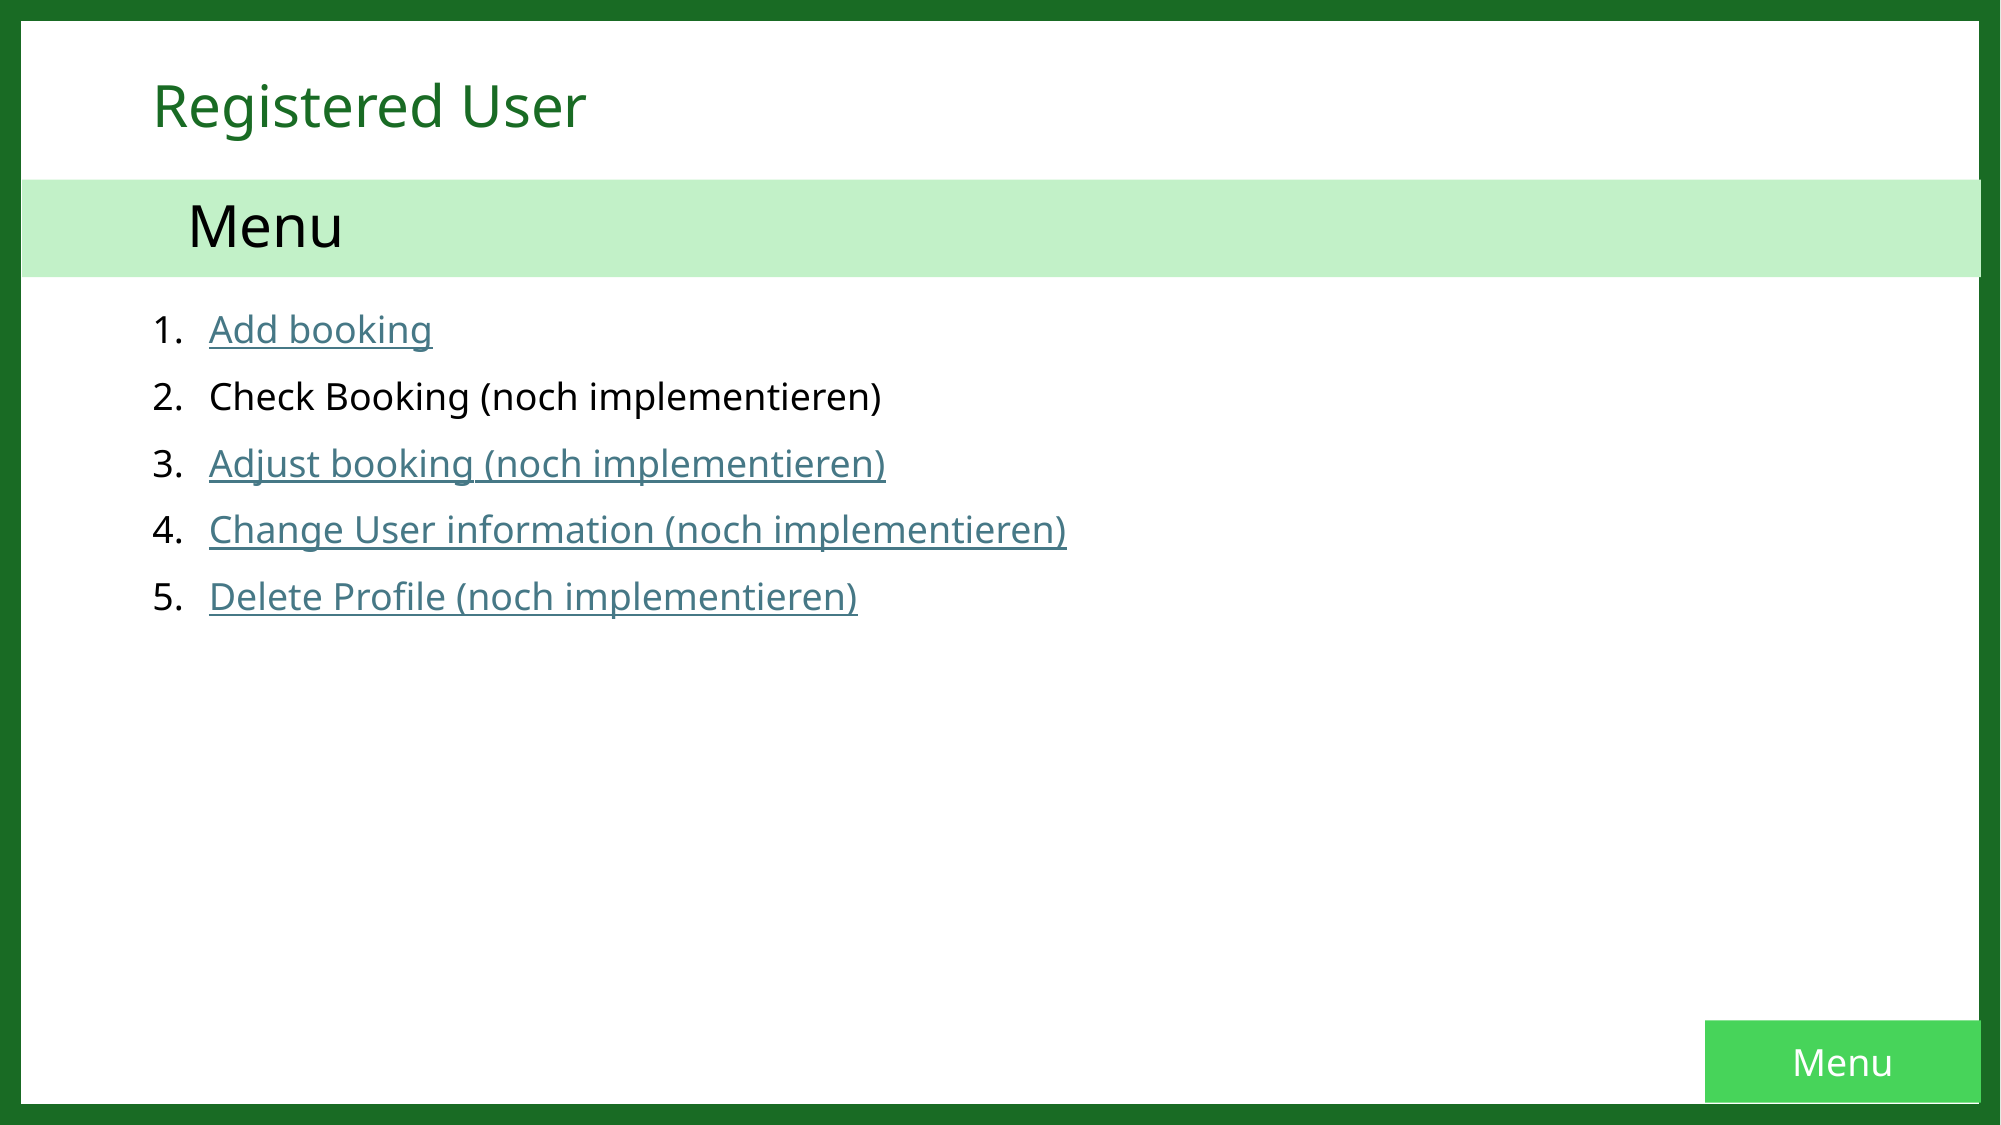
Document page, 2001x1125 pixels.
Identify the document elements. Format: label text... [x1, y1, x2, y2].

title Registered User [137, 59, 1863, 158]
list Add booking Check Booking (noch implementieren) Adjust booking (noch implementieren) Change User information (noch implementieren) Delete Profile (noch implementieren) [137, 299, 1863, 1014]
list Menu [22, 179, 1981, 278]
